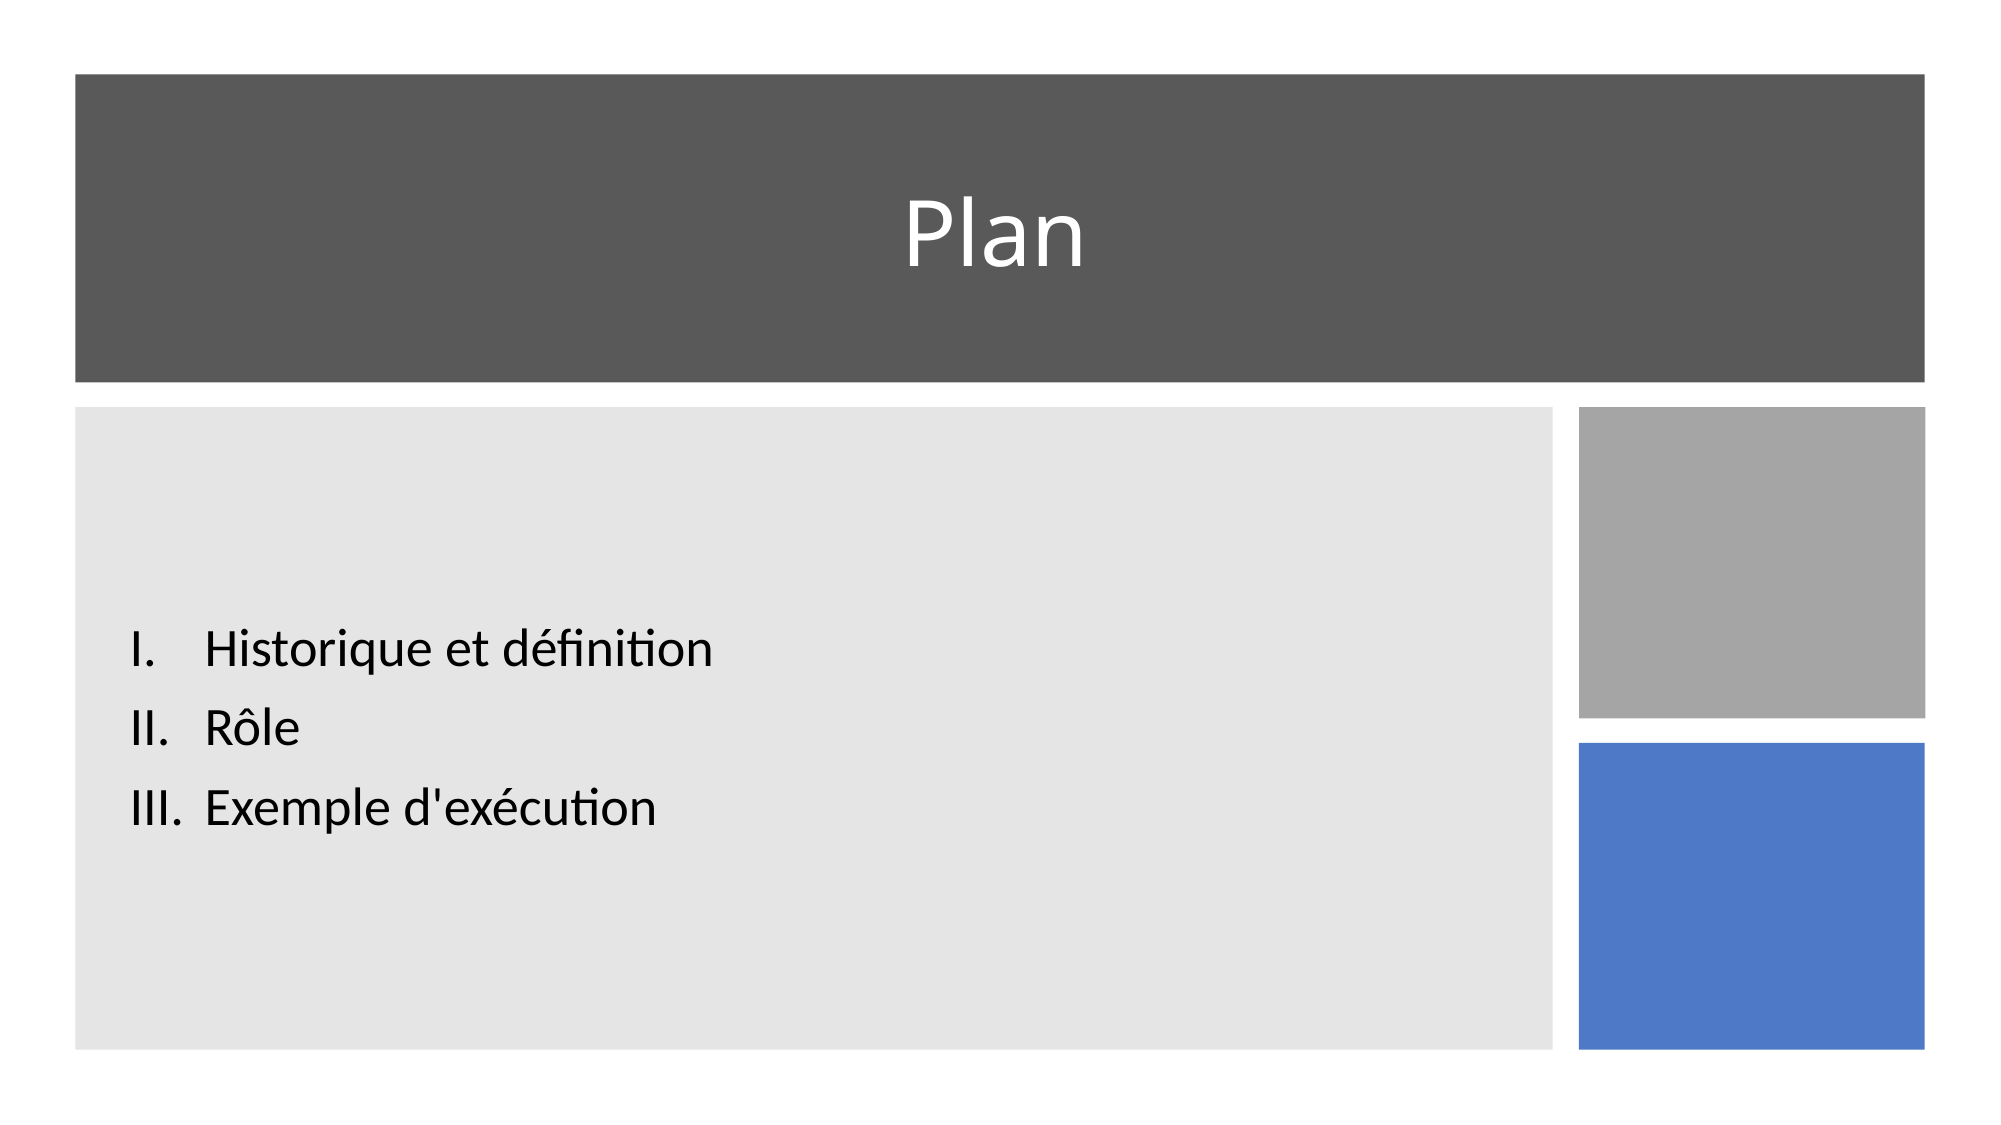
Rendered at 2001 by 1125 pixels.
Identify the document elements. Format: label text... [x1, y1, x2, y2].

text_box [74, 406, 1554, 1051]
text_box [74, 73, 1926, 383]
text_box [1578, 742, 1926, 1051]
text_box [1578, 406, 1926, 719]
title Plan [120, 120, 1870, 354]
list Historique et définition Rôle Exemple d'exécution [129, 457, 1503, 999]
